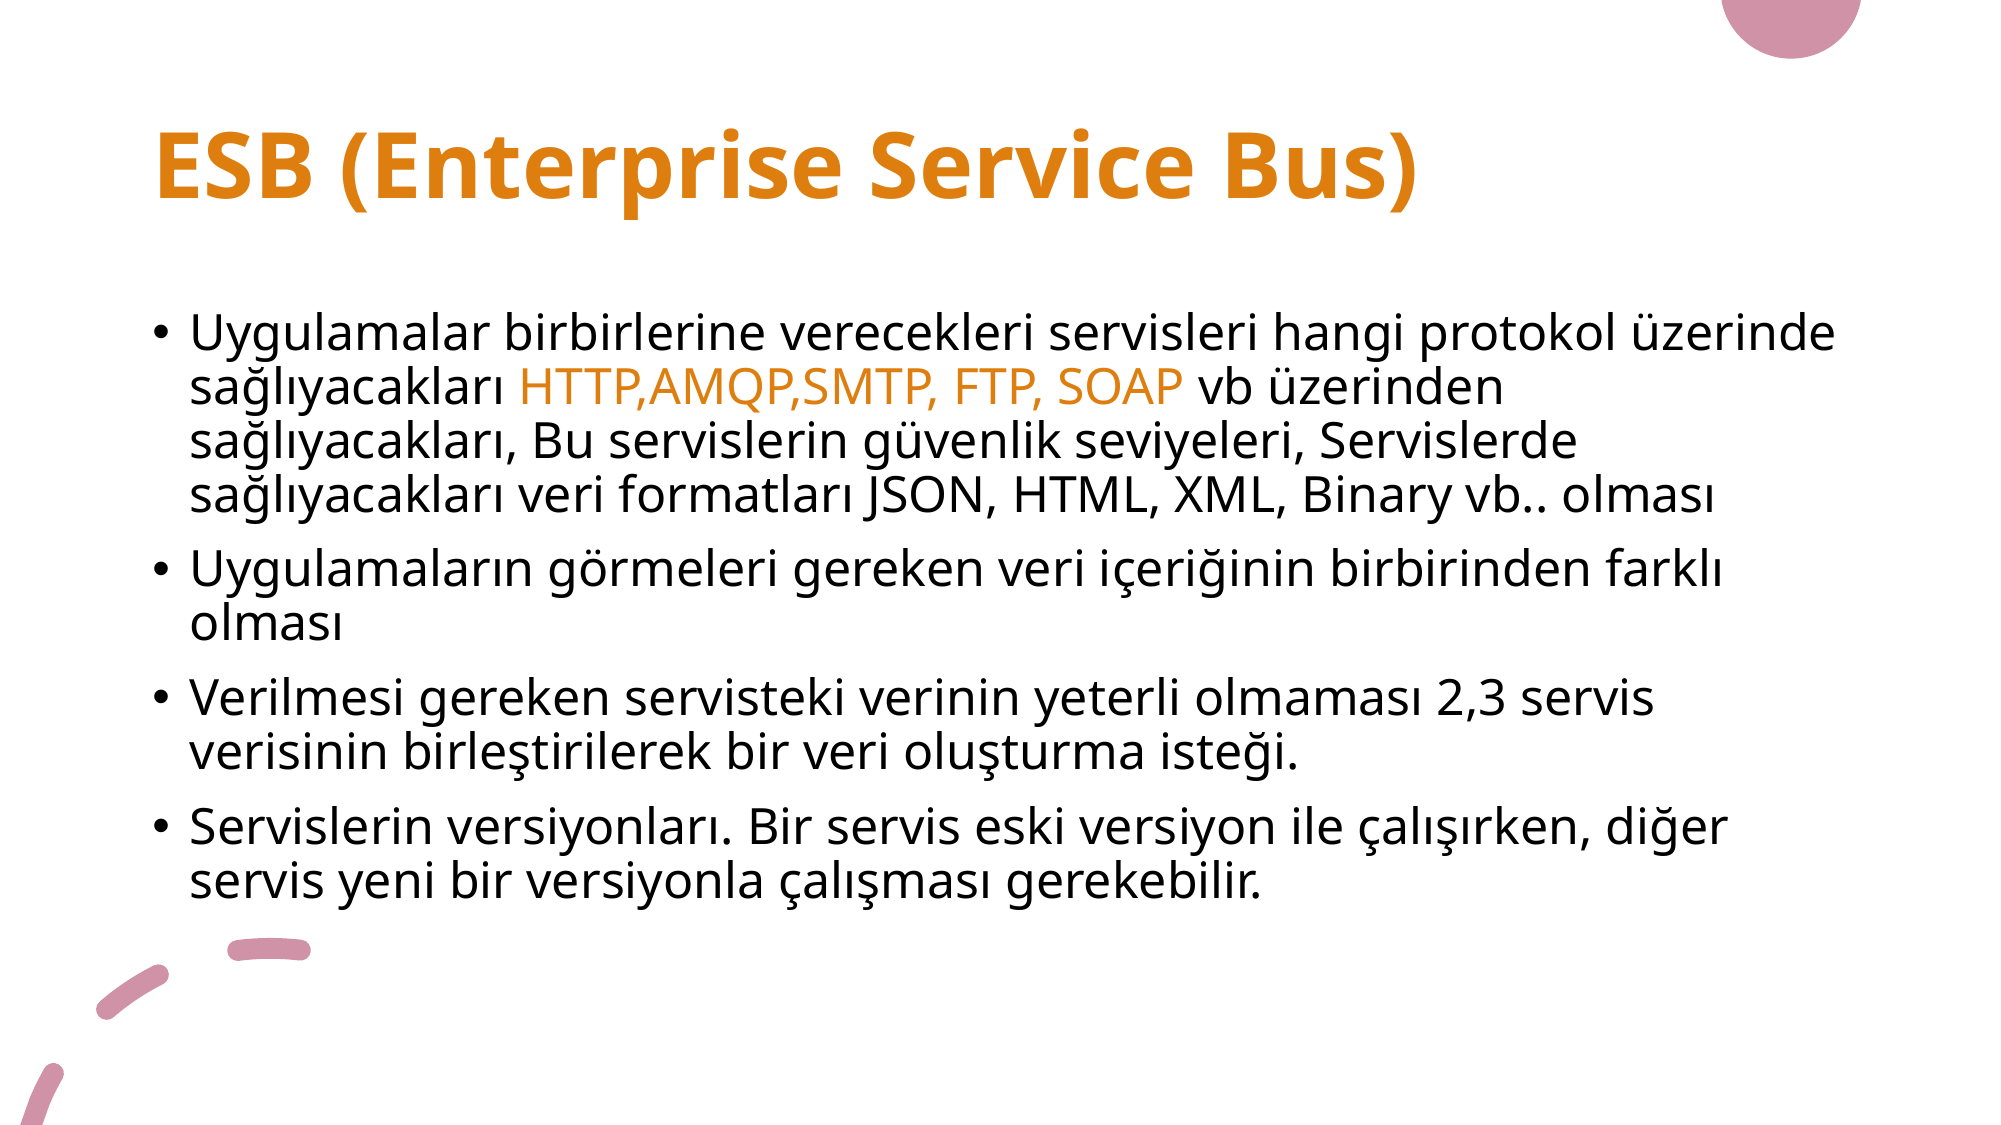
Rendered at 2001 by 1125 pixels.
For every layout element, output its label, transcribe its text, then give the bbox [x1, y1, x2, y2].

title ESB (Enterprise Service Bus) [137, 59, 1863, 278]
list Uygulamalar birbirlerine verecekleri servisleri hangi protokol üzerinde sağlıyacakları HTTP,AMQP,SMTP, FTP, SOAP vb üzerinden sağlıyacakları, Bu servislerin güvenlik seviyeleri, Servislerde sağlıyacakları veri formatları JSON, HTML, XML, Binary vb.. olması Uygulamaların görmeleri gereken veri içeriğinin birbirinden farklı olması Verilmesi gereken servisteki verinin yeterli olmaması 2,3 servis verisinin birleştirilerek bir veri oluşturma isteği. Servislerin versiyonları. Bir servis eski versiyon ile çalışırken, diğer servis yeni bir versiyonla çalışması gerekebilir. [137, 299, 1863, 933]
